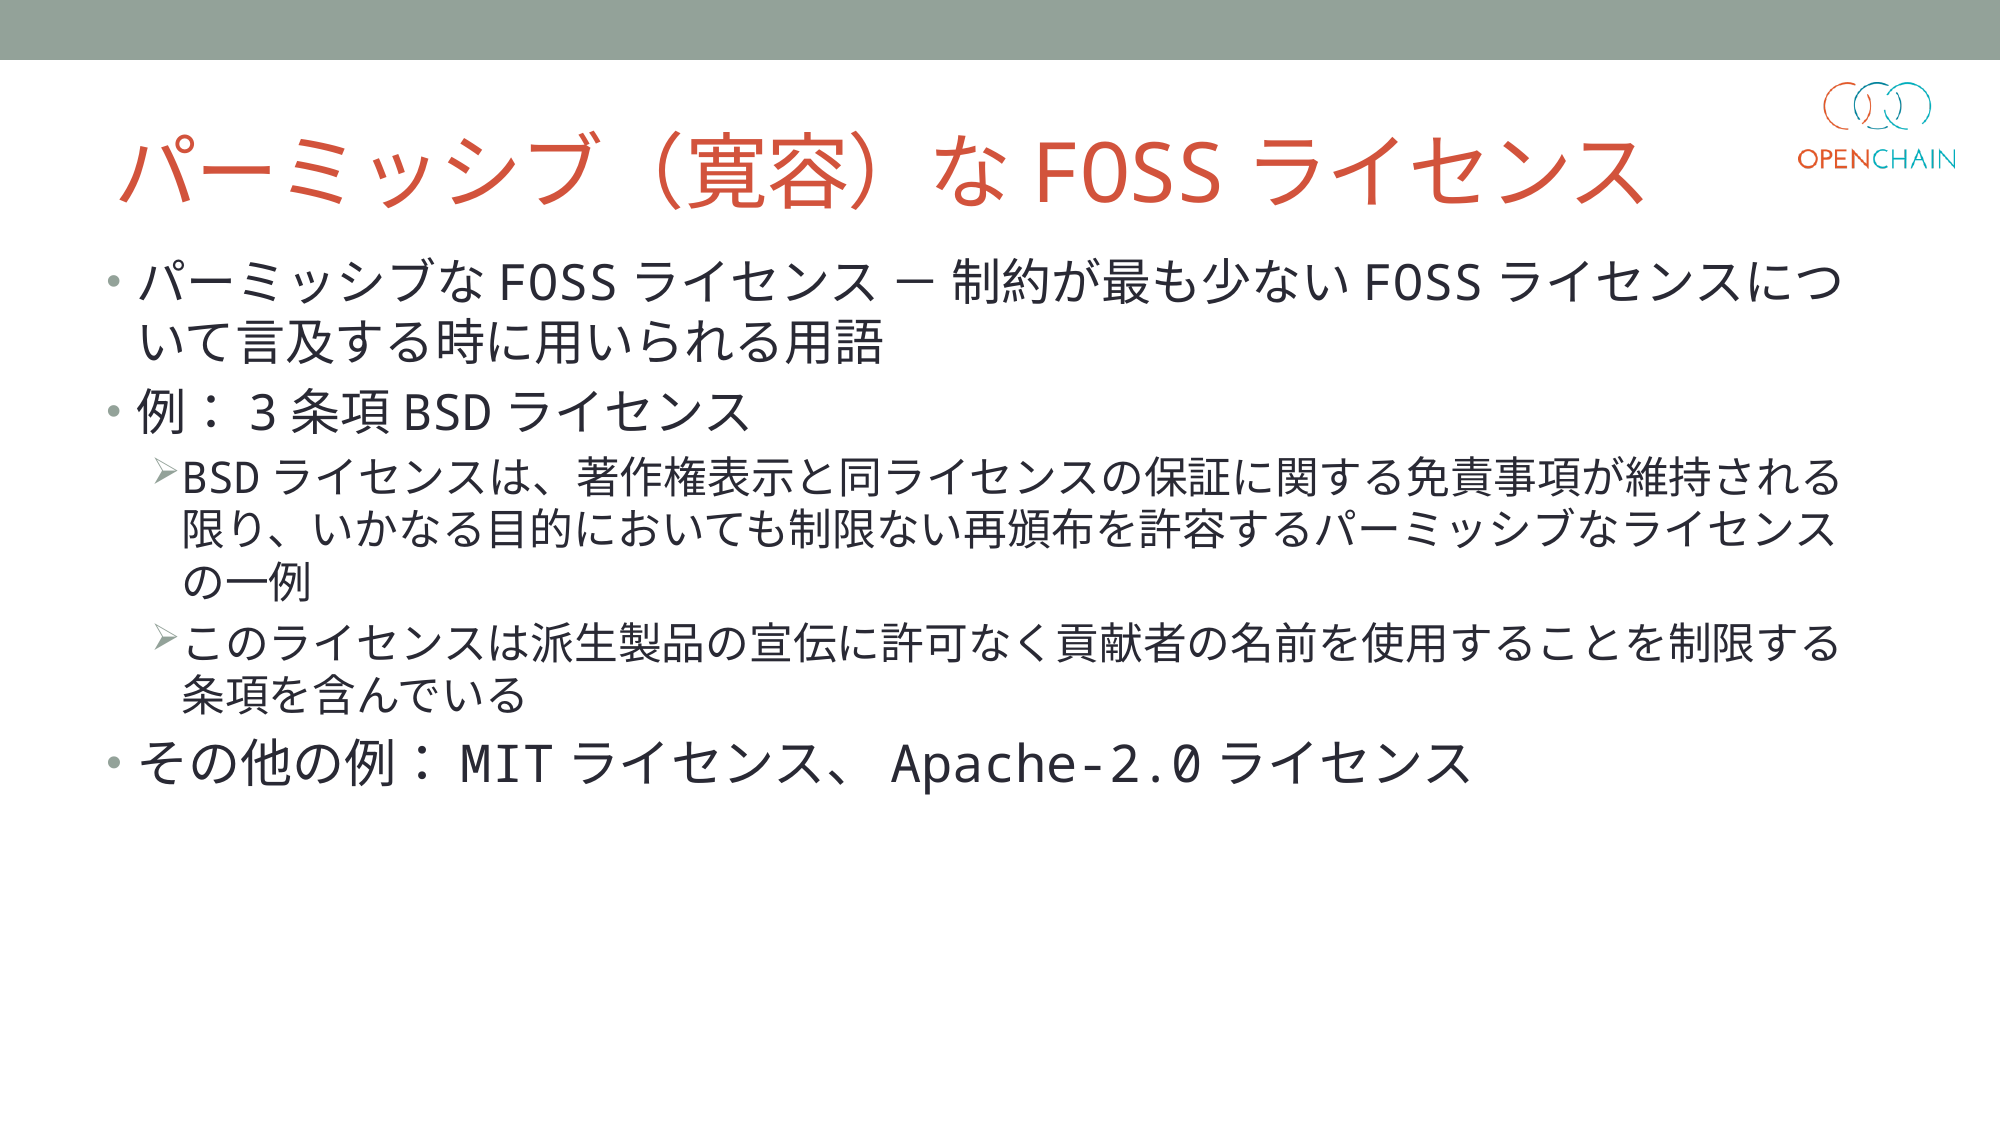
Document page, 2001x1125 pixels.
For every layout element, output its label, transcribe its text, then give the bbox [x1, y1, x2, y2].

list パーミッシブなFOSSライセンス － 制約が最も少ないFOSSライセンスについて言及する時に用いられる用語 例：3条項BSDライセンス BSDライセンスは、著作権表示と同ライセンスの保証に関する免責事項が維持される限り、いかなる目的においても制限ない再頒布を許容するパーミッシブなライセンスの一例 このライセンスは派生製品の宣伝に許可なく貢献者の名前を使用することを制限する条項を含んでいる その他の例：MITライセンス、Apache-2.0ライセンス [91, 243, 1863, 1093]
title パーミッシブ（寛容）なFOSSライセンス [99, 87, 1900, 250]
picture [1798, 82, 1955, 169]
